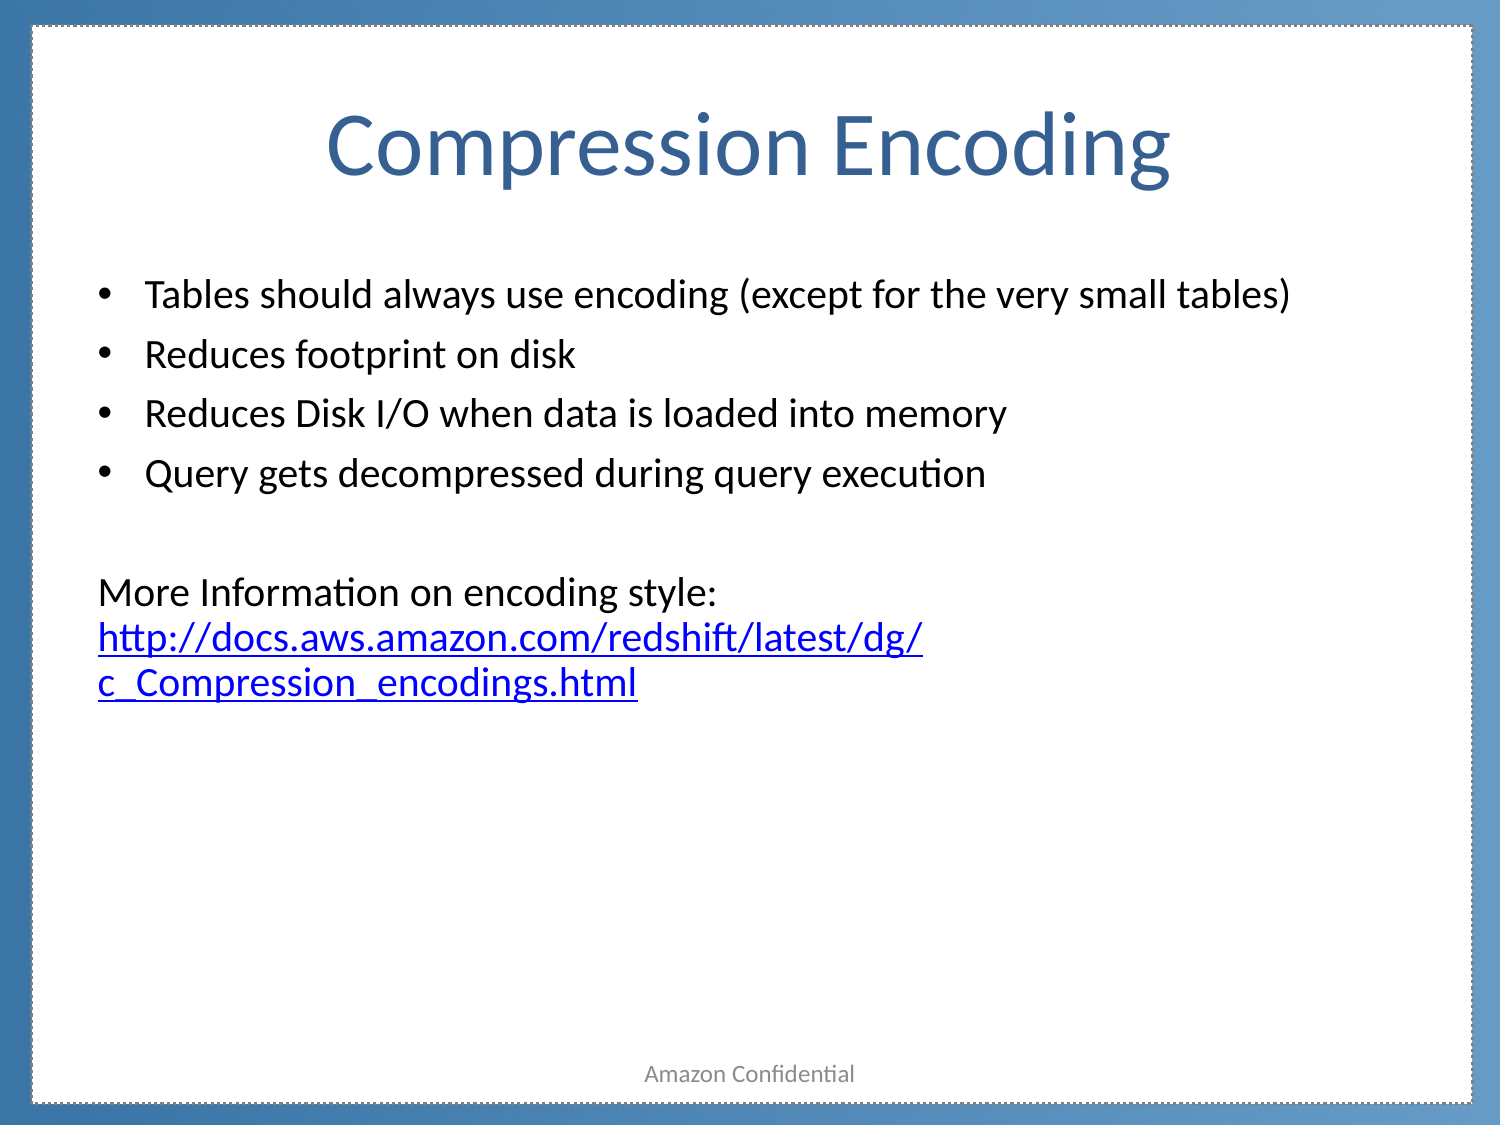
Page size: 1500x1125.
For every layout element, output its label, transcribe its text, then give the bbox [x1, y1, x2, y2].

picture [0, 0, 1500, 1125]
title Compression Encoding [75, 45, 1425, 233]
text_box Tables should always use encoding (except for the very small tables) Reduces footprint on disk Reduces Disk I/O when data is loaded into memory Query gets decompressed during query execution More Information on encoding style: http://docs.aws.amazon.com/redshift/latest/dg/c_Compression_encodings.html [72, 247, 1428, 1040]
footer Amazon Confidential [512, 1042, 988, 1103]
